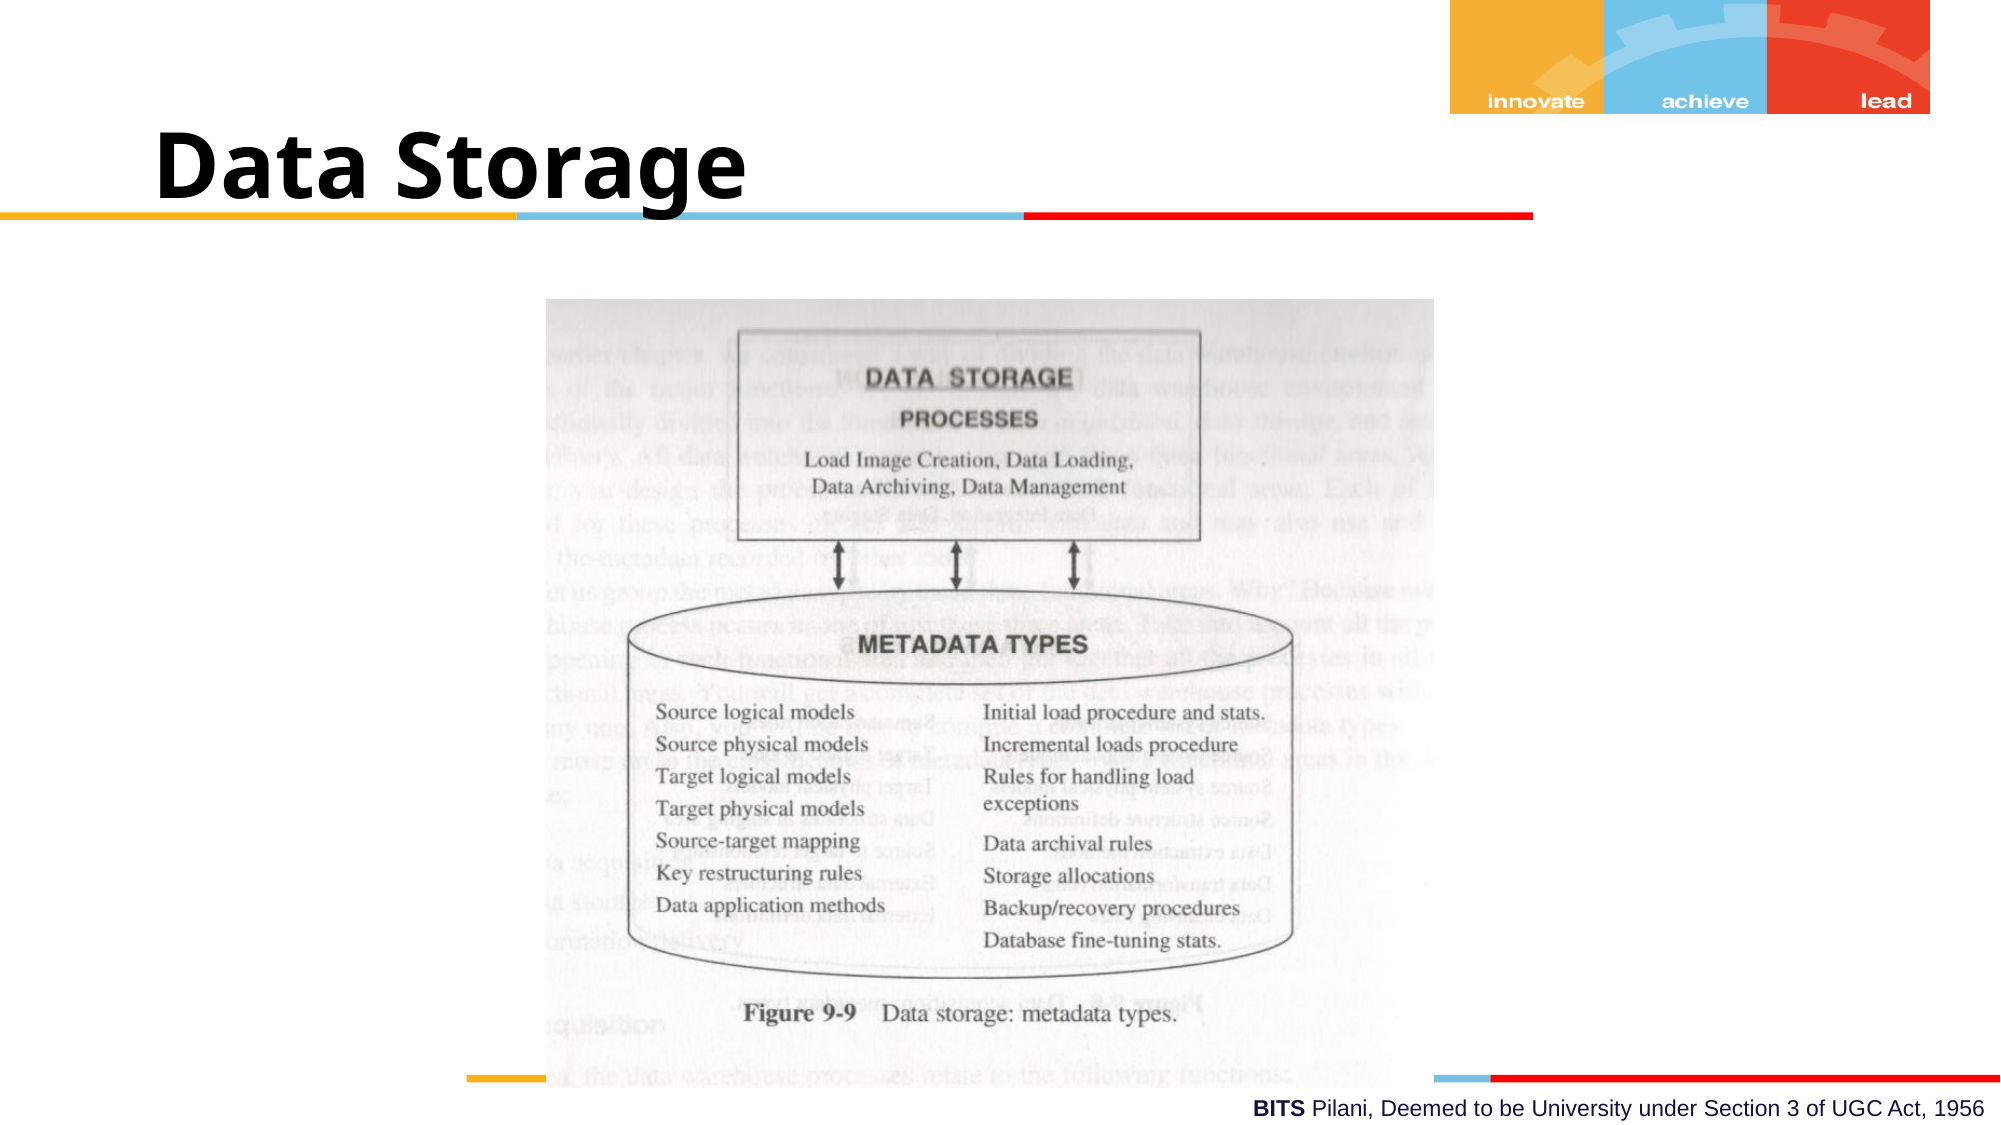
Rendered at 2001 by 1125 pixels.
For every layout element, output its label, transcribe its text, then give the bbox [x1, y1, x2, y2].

picture [546, 299, 1434, 1088]
picture [1449, 0, 1930, 114]
title Data Storage [137, 59, 1863, 278]
